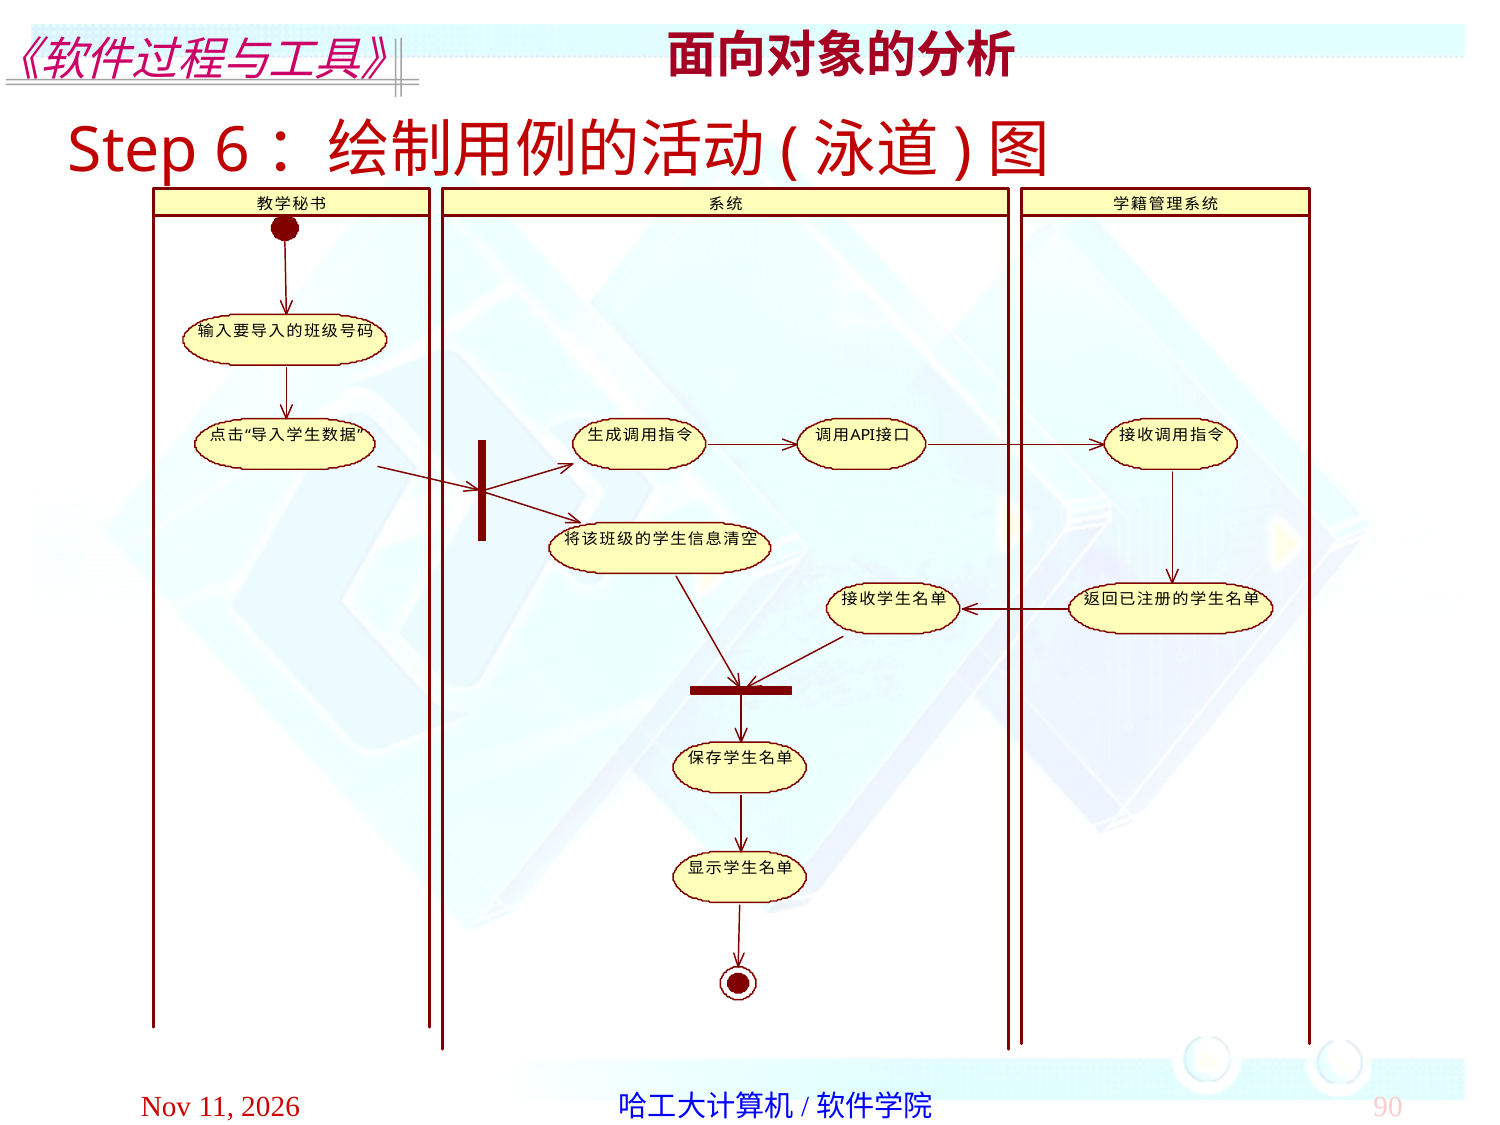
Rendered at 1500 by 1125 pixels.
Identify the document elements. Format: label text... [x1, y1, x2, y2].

text_box 面向对象的分析 [389, 15, 1294, 90]
picture [123, 160, 1341, 1077]
text_box Step 6：绘制用例的活动(泳道)图 [53, 101, 1447, 209]
